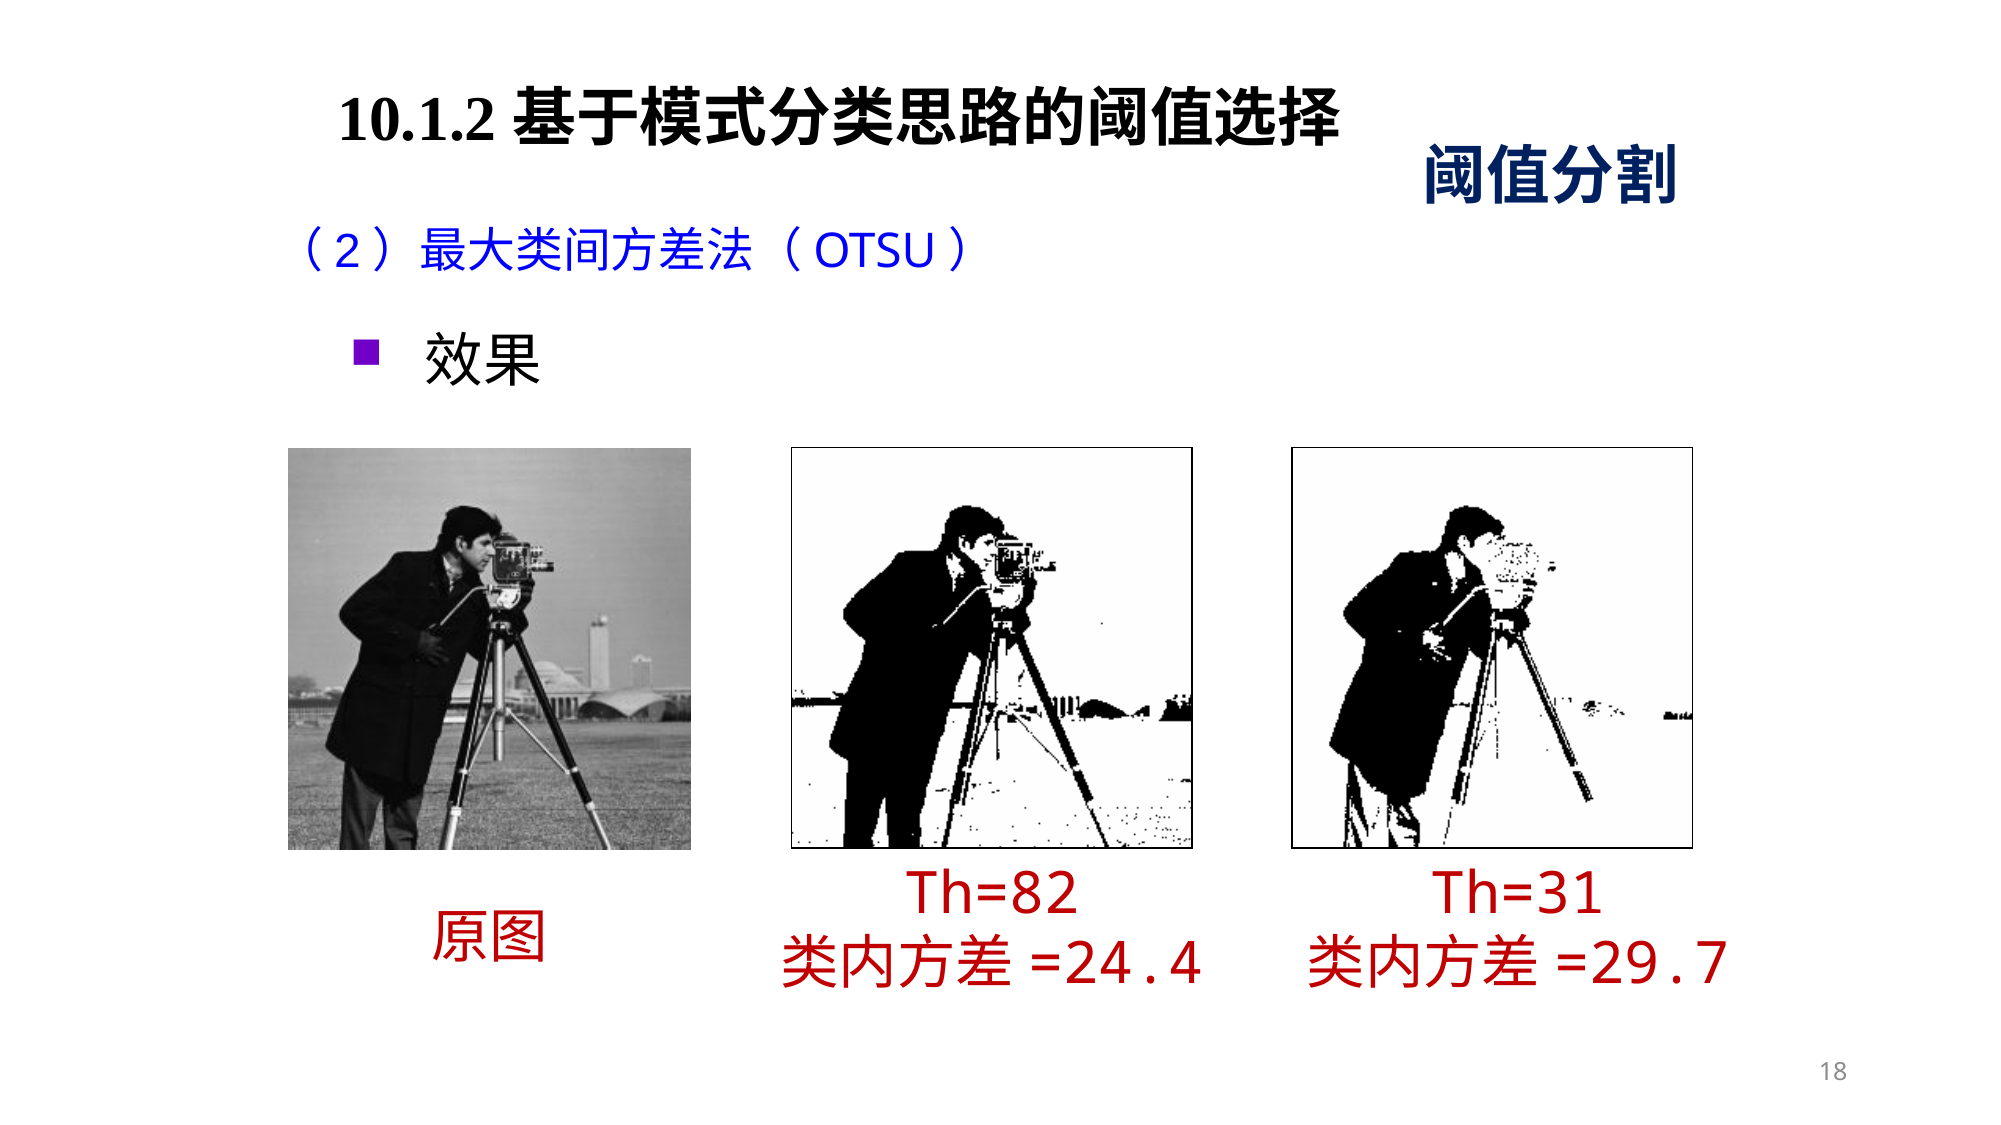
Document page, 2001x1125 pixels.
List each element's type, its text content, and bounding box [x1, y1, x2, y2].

text_box Th=82 类内方差=24.4 [780, 855, 1204, 996]
text_box 效果 [310, 313, 604, 404]
picture [1292, 448, 1692, 848]
picture [288, 448, 691, 850]
text_box 原图 [430, 899, 549, 970]
slide_number 18 [1412, 1042, 1863, 1103]
text_box （2）最大类间方差法（OTSU） [255, 209, 1016, 287]
text_box 阈值分割 [1414, 140, 1678, 206]
picture [792, 448, 1192, 848]
text_box Th=31 类内方差=29.7 [1306, 855, 1730, 996]
text_box 10.1.2基于模式分类思路的阈值选择 [322, 50, 1377, 180]
